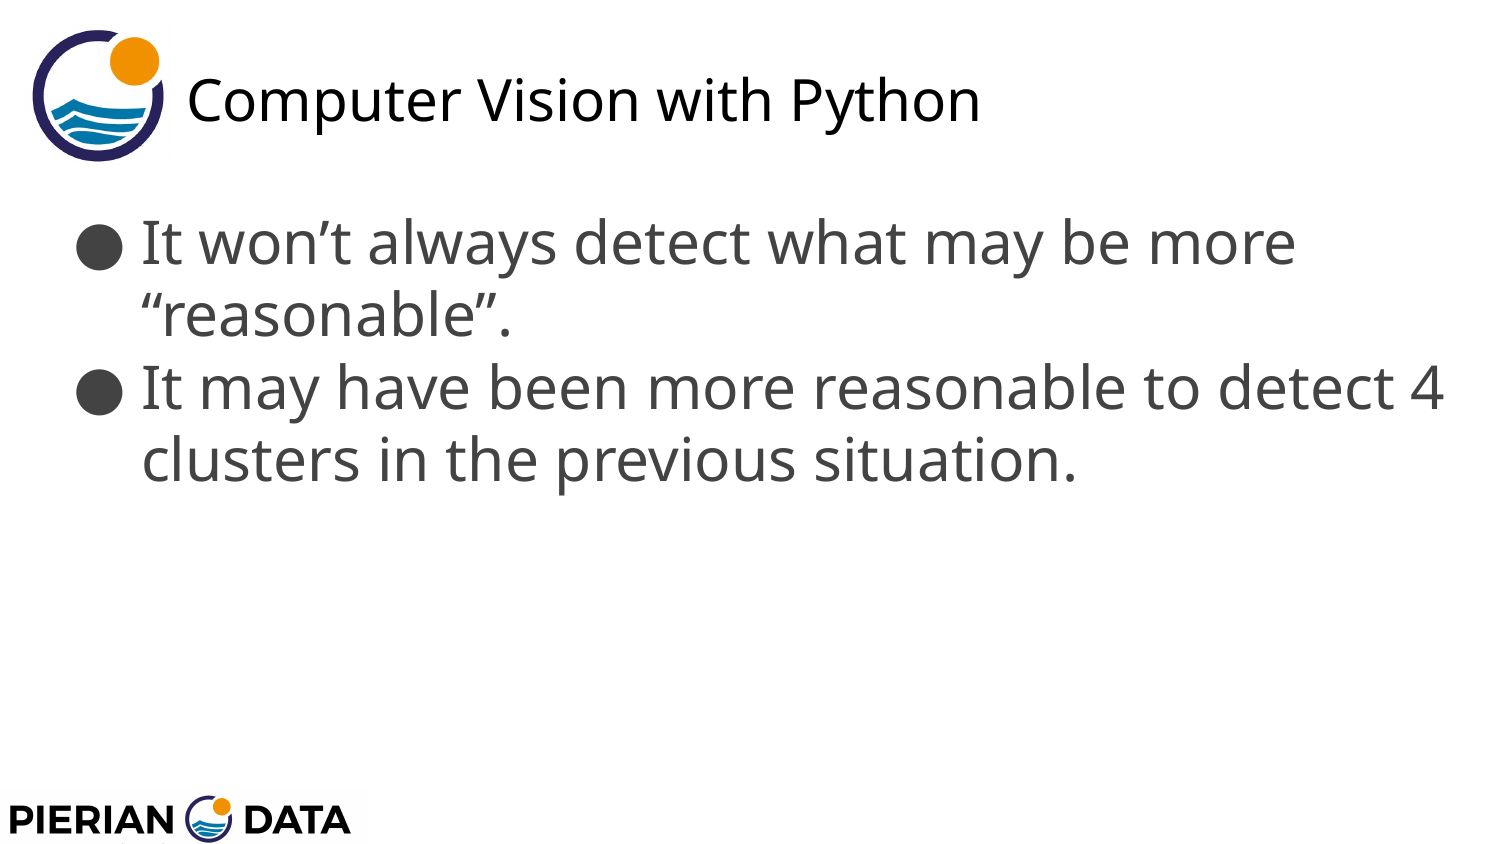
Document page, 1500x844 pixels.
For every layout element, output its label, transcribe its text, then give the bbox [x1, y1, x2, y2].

list It won’t always detect what may be more “reasonable”. It may have been more reasonable to detect 4 clusters in the previous situation. [51, 189, 1476, 308]
title Computer Vision with Python [176, 48, 1449, 143]
picture [24, 24, 172, 167]
picture [0, 787, 368, 844]
